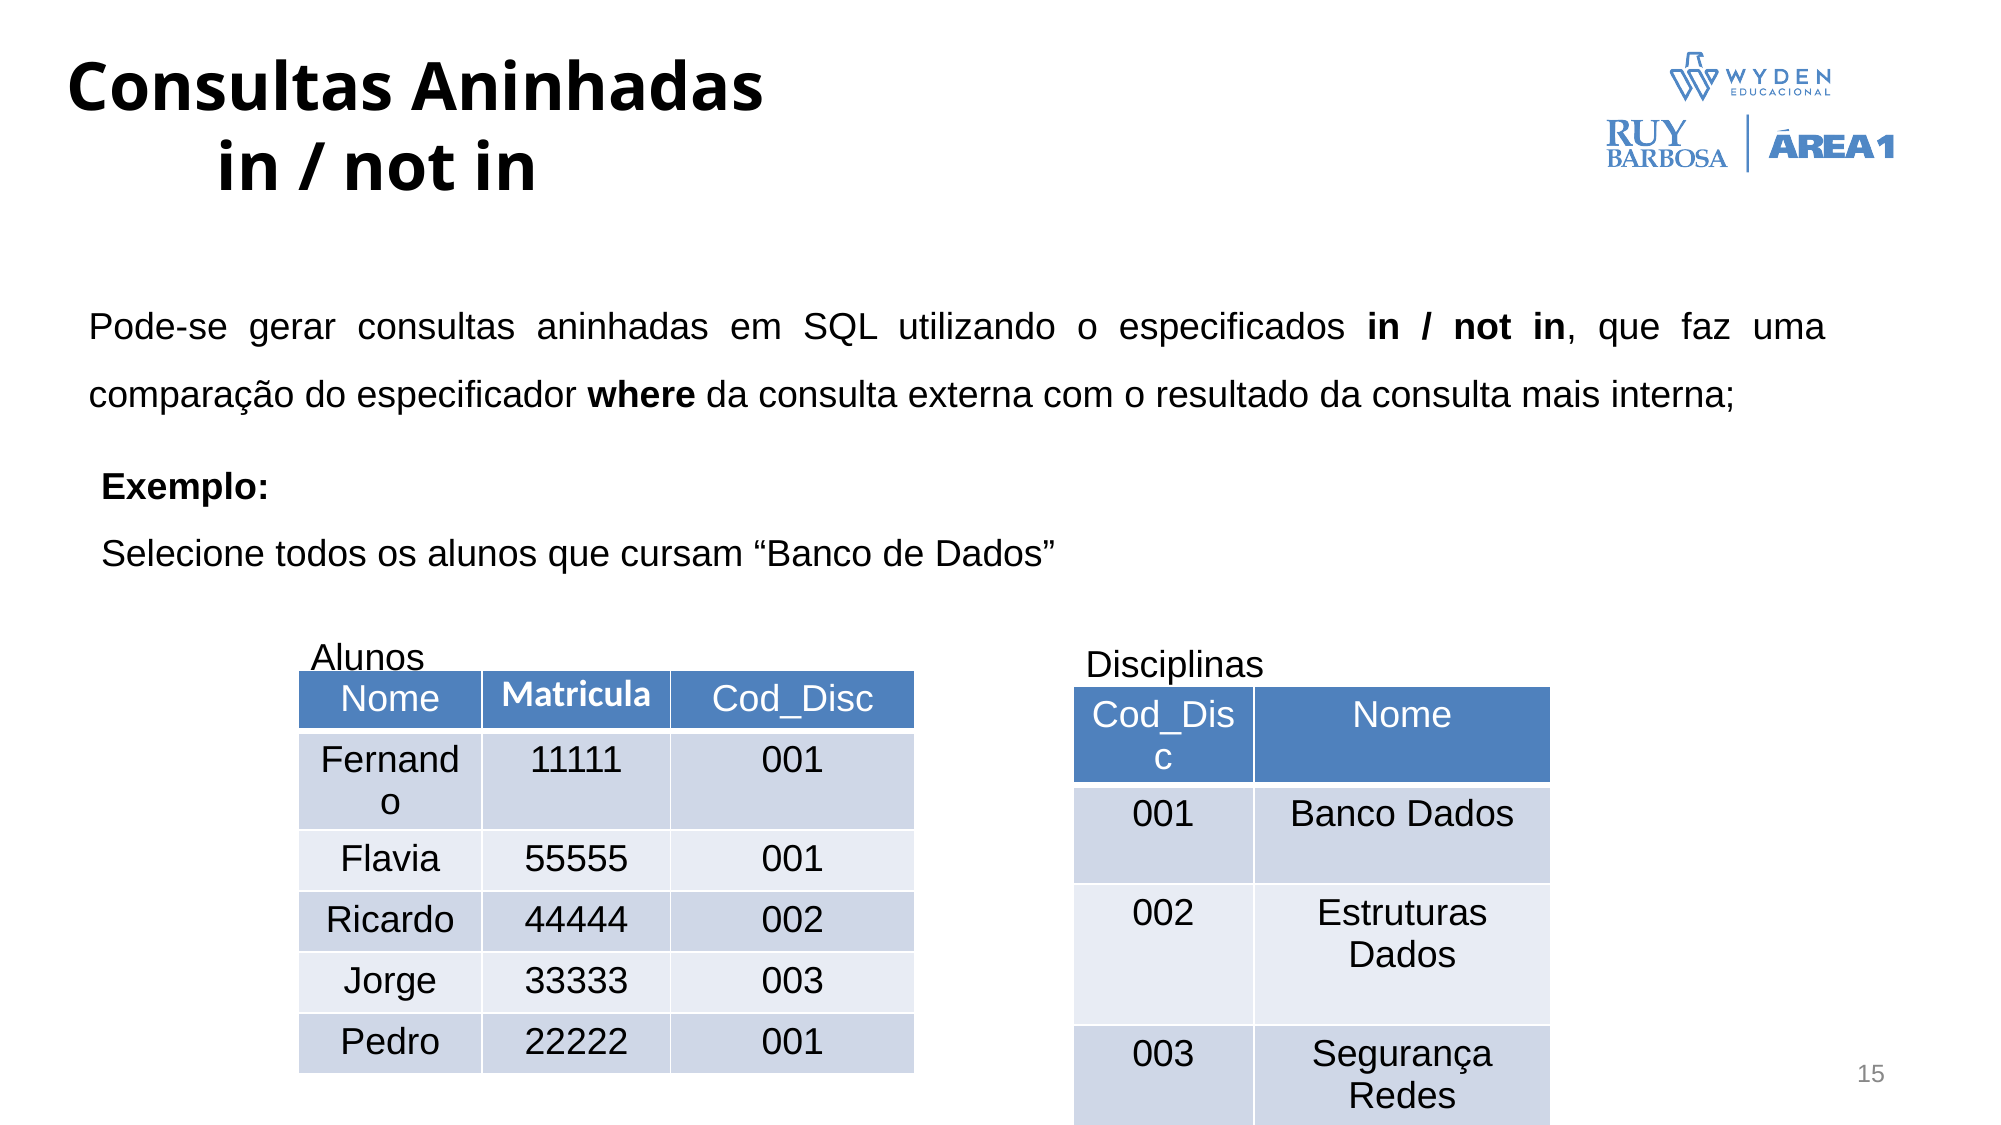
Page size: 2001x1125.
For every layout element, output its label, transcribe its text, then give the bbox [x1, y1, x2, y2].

table_cell 002 [1074, 885, 1253, 1024]
table_cell 002 [671, 892, 914, 951]
text_box Alunos [295, 603, 899, 679]
text_box [0, 0, 2000, 287]
table_cell 44444 [483, 892, 670, 951]
picture [1554, 0, 1946, 226]
slide_number ‹#› [1552, 1042, 1900, 1103]
table_cell 001 [671, 1014, 914, 1073]
table_header Matricula [483, 679, 670, 728]
text_box Exemplo: Selecione todos os alunos que cursam “Banco de Dados” [86, 431, 1853, 583]
table_header Cod_Disc [671, 671, 914, 728]
text_box Disciplinas [1070, 609, 1674, 685]
table_cell 003 [671, 953, 914, 1012]
table_header Cod_Disc [1074, 687, 1253, 782]
table_cell 001 [671, 734, 914, 829]
table_cell Flavia [299, 831, 481, 890]
text_box Consultas Aninhadas in / not in [51, 36, 1354, 213]
table_cell 11111 [483, 734, 670, 829]
table_header Nome [299, 679, 481, 728]
table_header Nome [1255, 687, 1550, 782]
table_cell 001 [1074, 788, 1253, 883]
table_cell Estruturas Dados [1255, 885, 1550, 1024]
table_cell 001 [671, 831, 914, 890]
table_cell Banco Dados [1255, 788, 1550, 883]
table_cell Segurança Redes [1255, 1026, 1550, 1125]
table_cell Ricardo [299, 892, 481, 951]
table_cell Fernando [299, 734, 481, 829]
table_cell 33333 [483, 953, 670, 1012]
table_cell Pedro [299, 1014, 481, 1073]
table_cell 55555 [483, 831, 670, 890]
text_box Pode-se gerar consultas aninhadas em SQL utilizando o especificados in / not in, que faz uma comparação do especificador where da consulta externa com o resultado da consulta mais interna; [73, 272, 1841, 424]
table_cell 22222 [483, 1014, 670, 1073]
table_cell Jorge [299, 953, 481, 1012]
table_cell 003 [1074, 1026, 1253, 1125]
